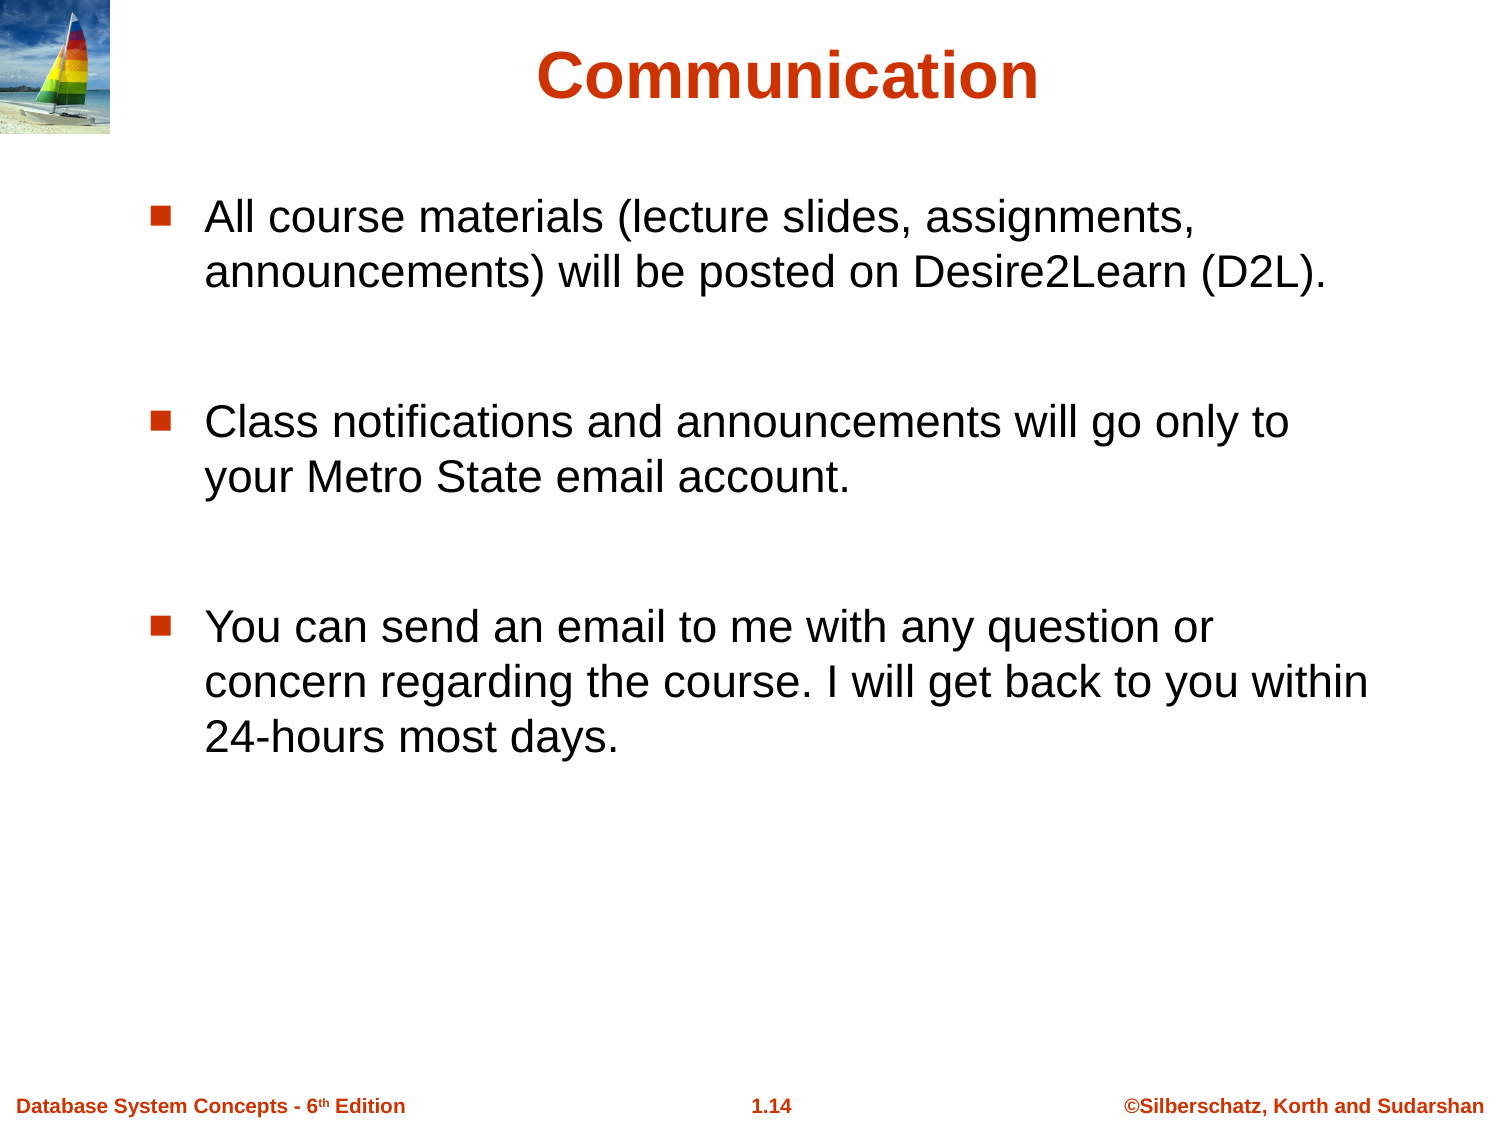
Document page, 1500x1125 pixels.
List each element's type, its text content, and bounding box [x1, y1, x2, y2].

text_box Communication [126, 19, 1451, 120]
picture [0, 0, 110, 134]
text_box All course materials (lecture slides, assignments, announcements) will be posted on Desire2Learn (D2L). Class notifications and announcements will go only to your Metro State email account. You can send an email to me with any question or concern regarding the course. I will get back to you within 24-hours most days. [133, 179, 1391, 984]
